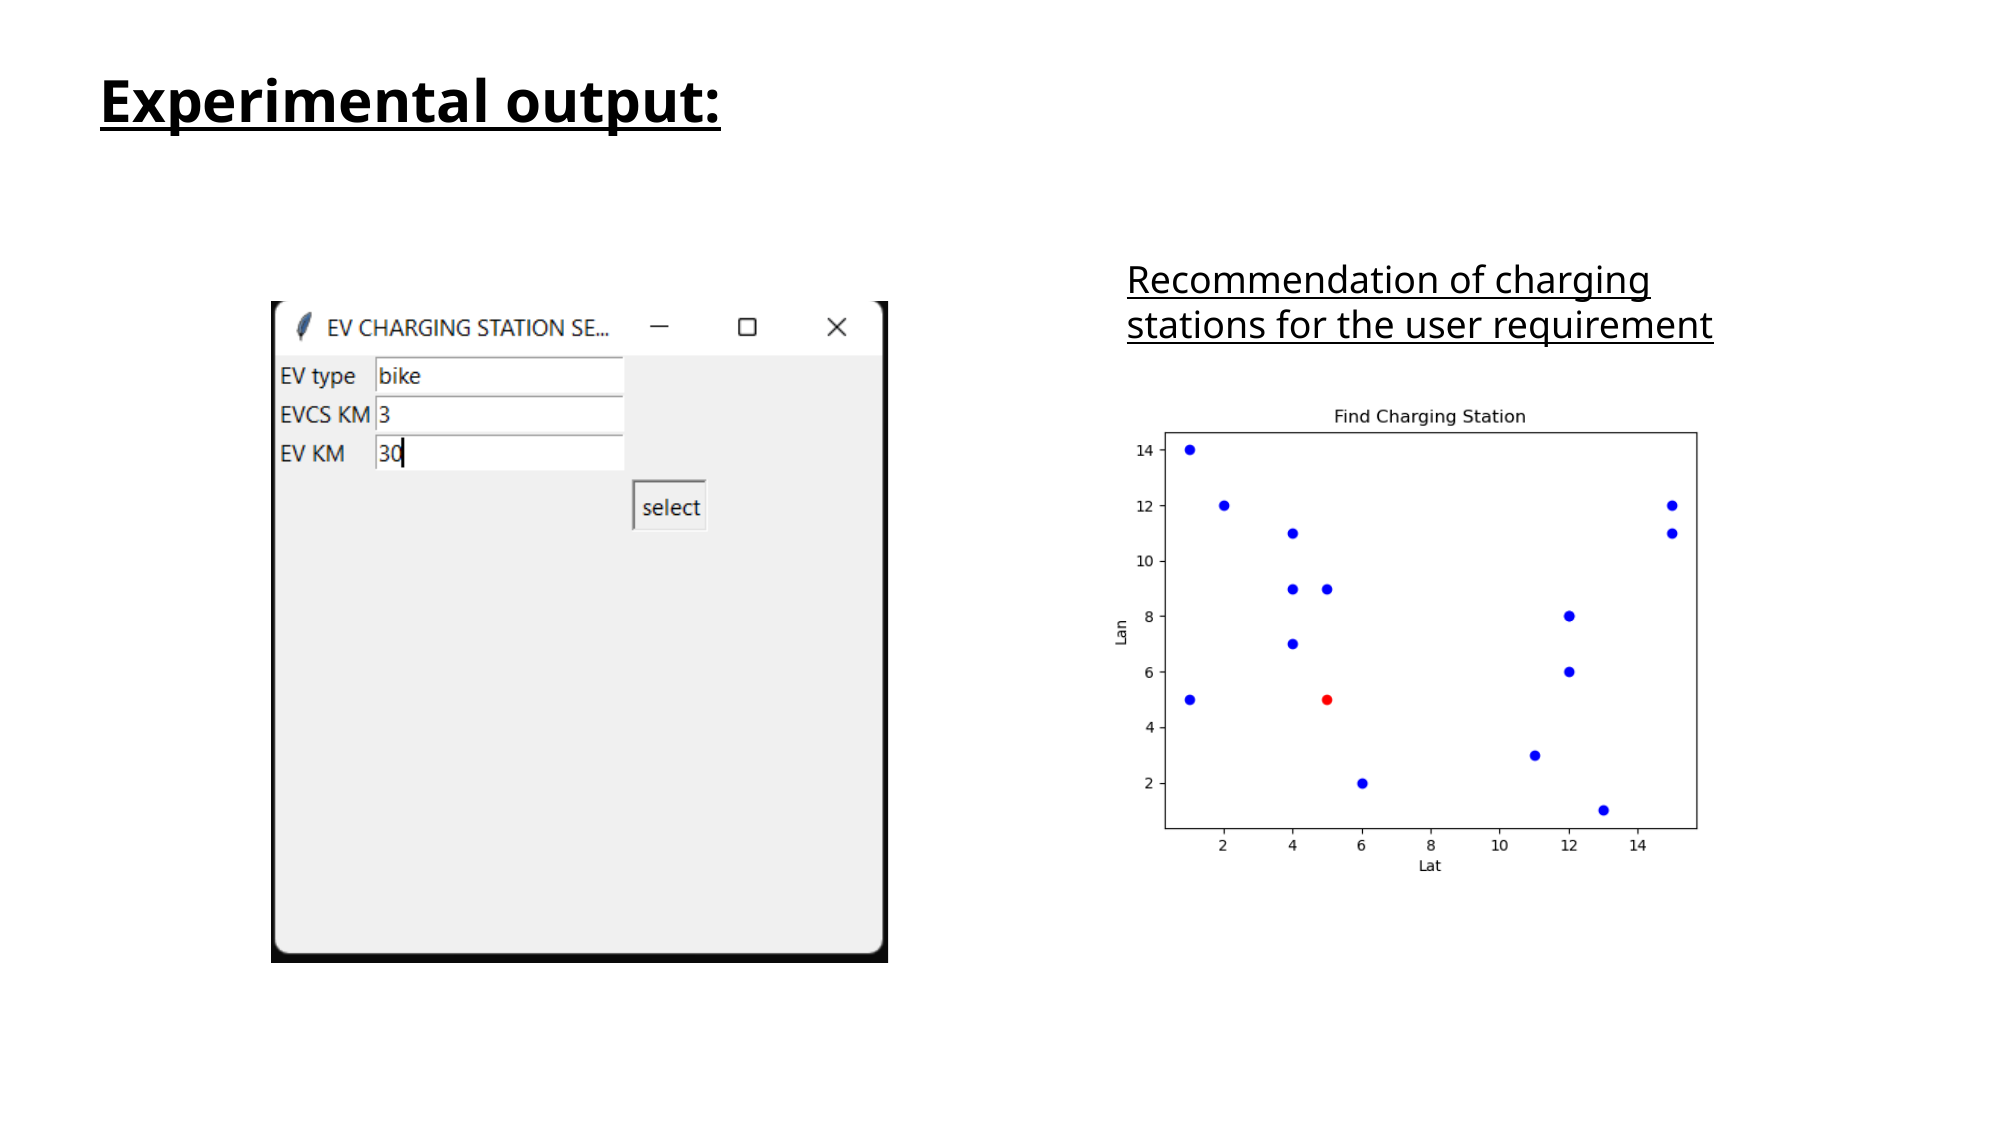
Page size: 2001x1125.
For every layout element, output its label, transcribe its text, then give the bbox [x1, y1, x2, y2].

text_box Recommendation of charging stations for the user requirement [1111, 248, 1792, 354]
picture [1079, 370, 1766, 885]
picture [270, 301, 889, 963]
title Experimental output: [99, 44, 1900, 233]
